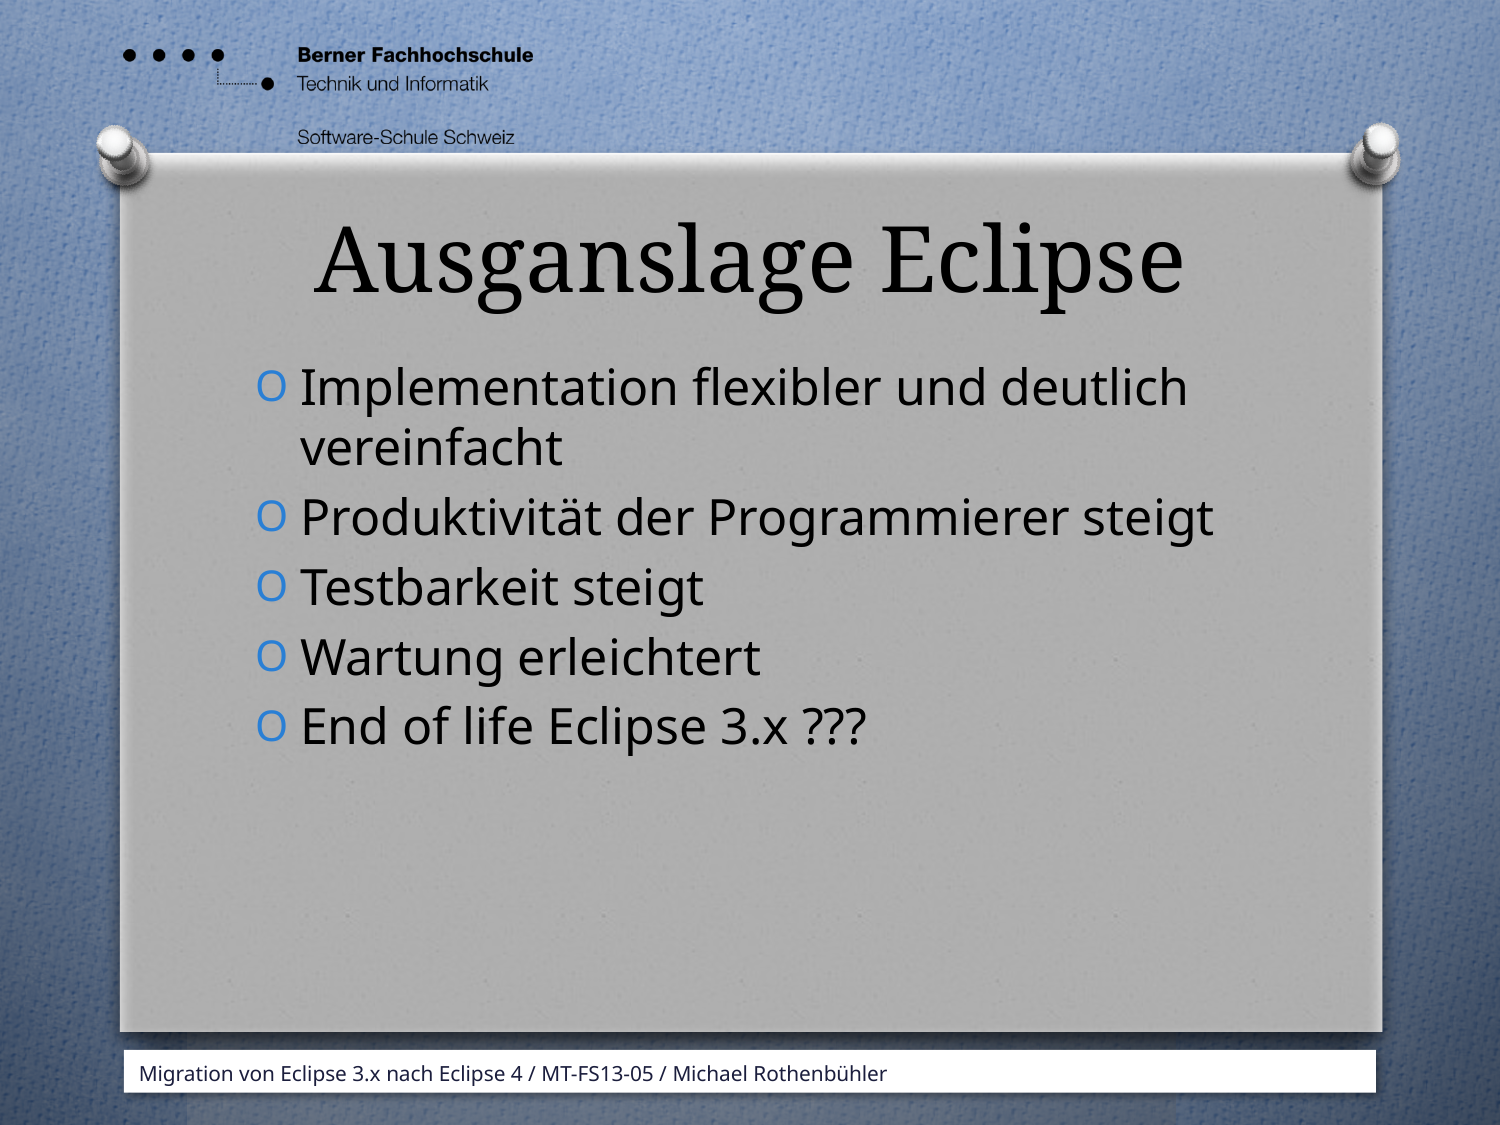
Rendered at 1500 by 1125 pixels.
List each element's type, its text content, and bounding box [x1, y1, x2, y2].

list Implementation flexibler und deutlich vereinfacht Produktivität der Programmierer steigt Testbarkeit steigt Wartung erleichtert End of life Eclipse 3.x ??? [240, 347, 1257, 939]
picture [65, 47, 533, 215]
picture [1322, 95, 1443, 217]
title Ausganslage Eclipse [179, 179, 1323, 332]
